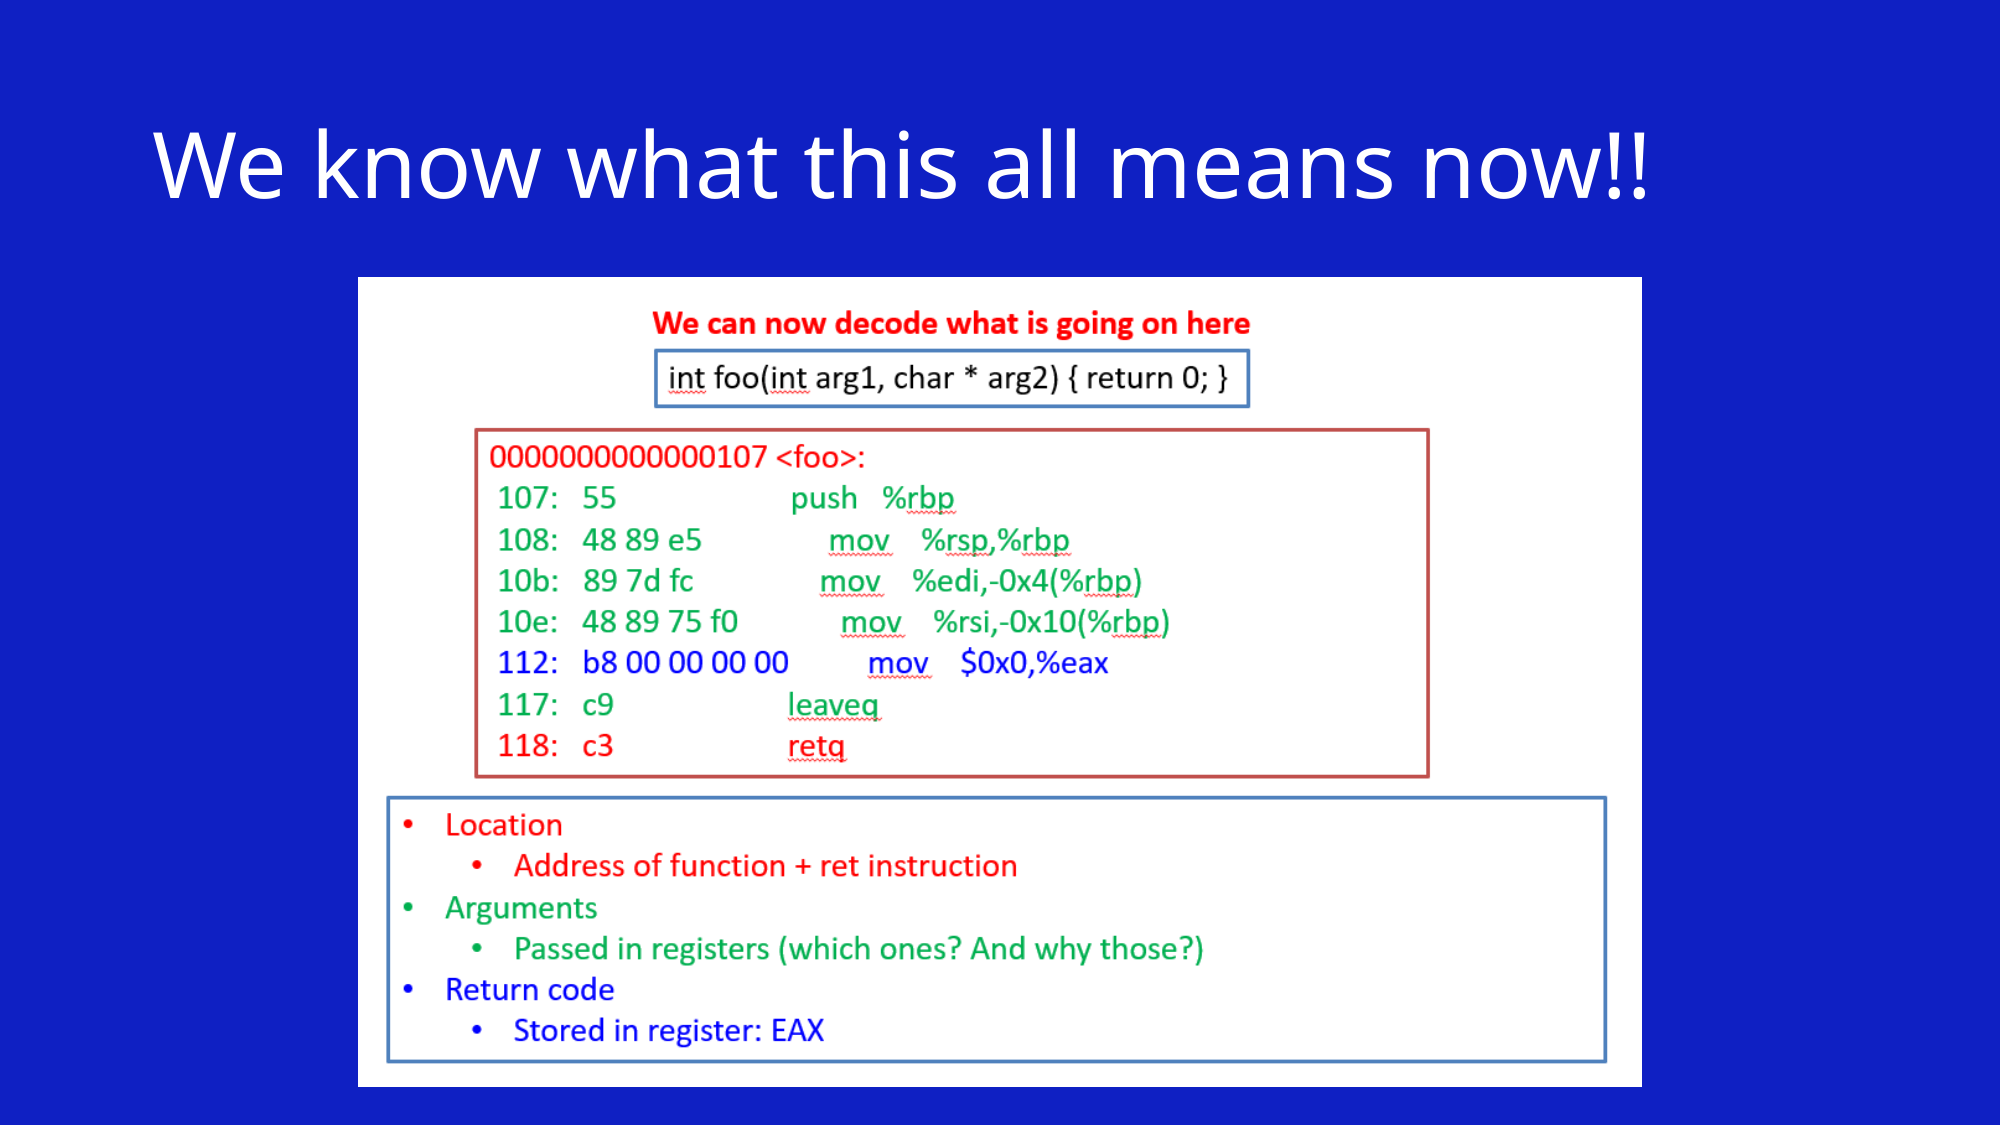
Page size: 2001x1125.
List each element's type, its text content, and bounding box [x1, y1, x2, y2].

picture [358, 277, 1642, 1088]
title We know what this all means now!! [137, 59, 1863, 278]
